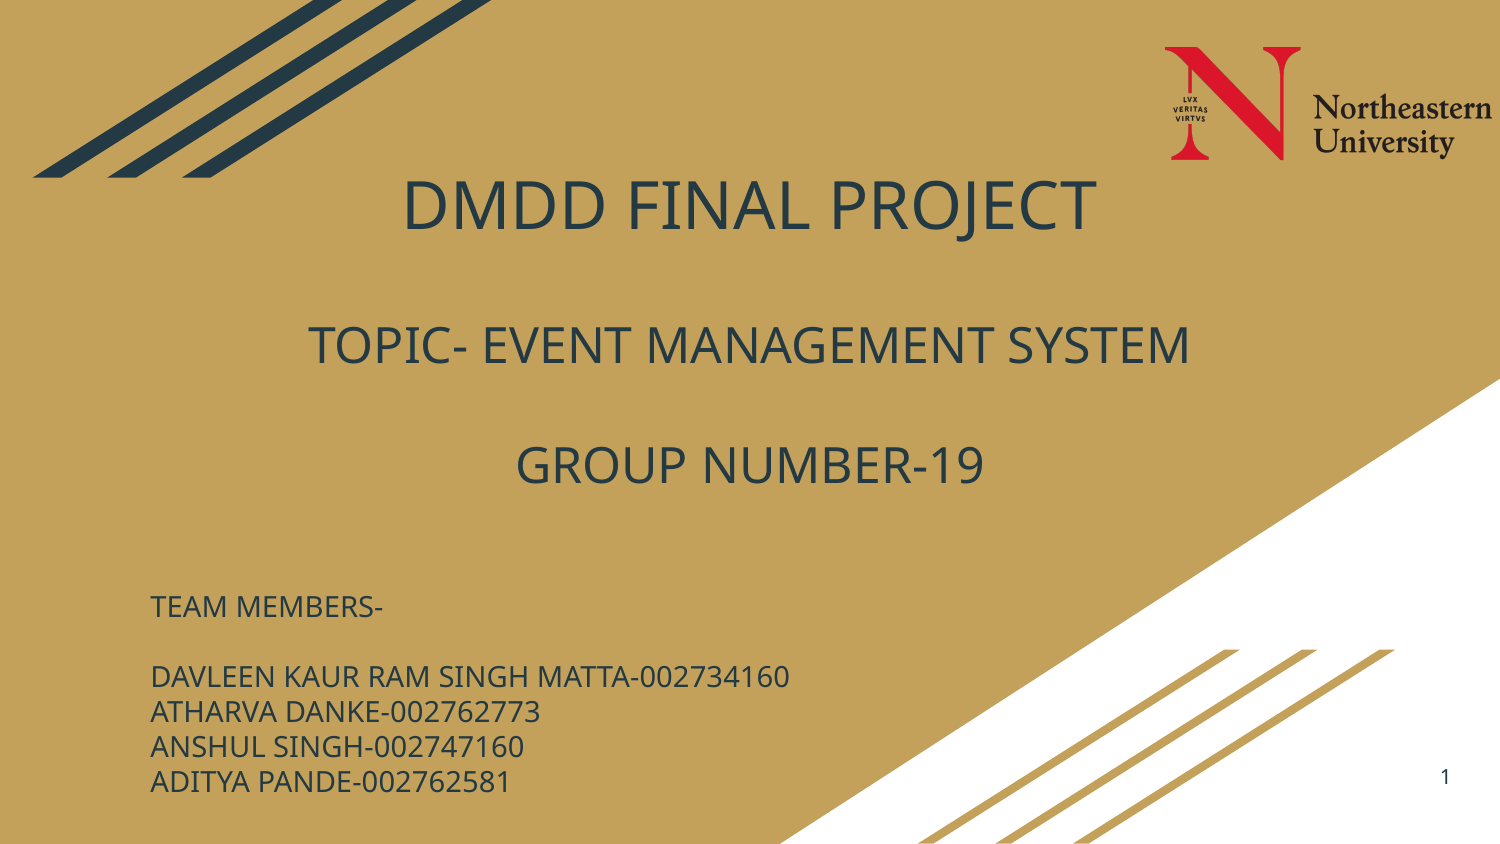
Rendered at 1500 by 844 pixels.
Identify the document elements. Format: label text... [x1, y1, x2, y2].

text_box TOPIC- EVENT MANAGEMENT SYSTEM GROUP NUMBER-19 TEAM MEMBERS- DAVLEEN KAUR RAM SINGH MATTA-002734160 ATHARVA DANKE-002762773 ANSHUL SINGH-002747160 ADITYA PANDE-002762581 [135, 298, 1365, 814]
picture [1157, 0, 1500, 209]
title DMDD FINAL PROJECT [294, 39, 1205, 298]
slide_number ‹#› [1376, 745, 1467, 810]
